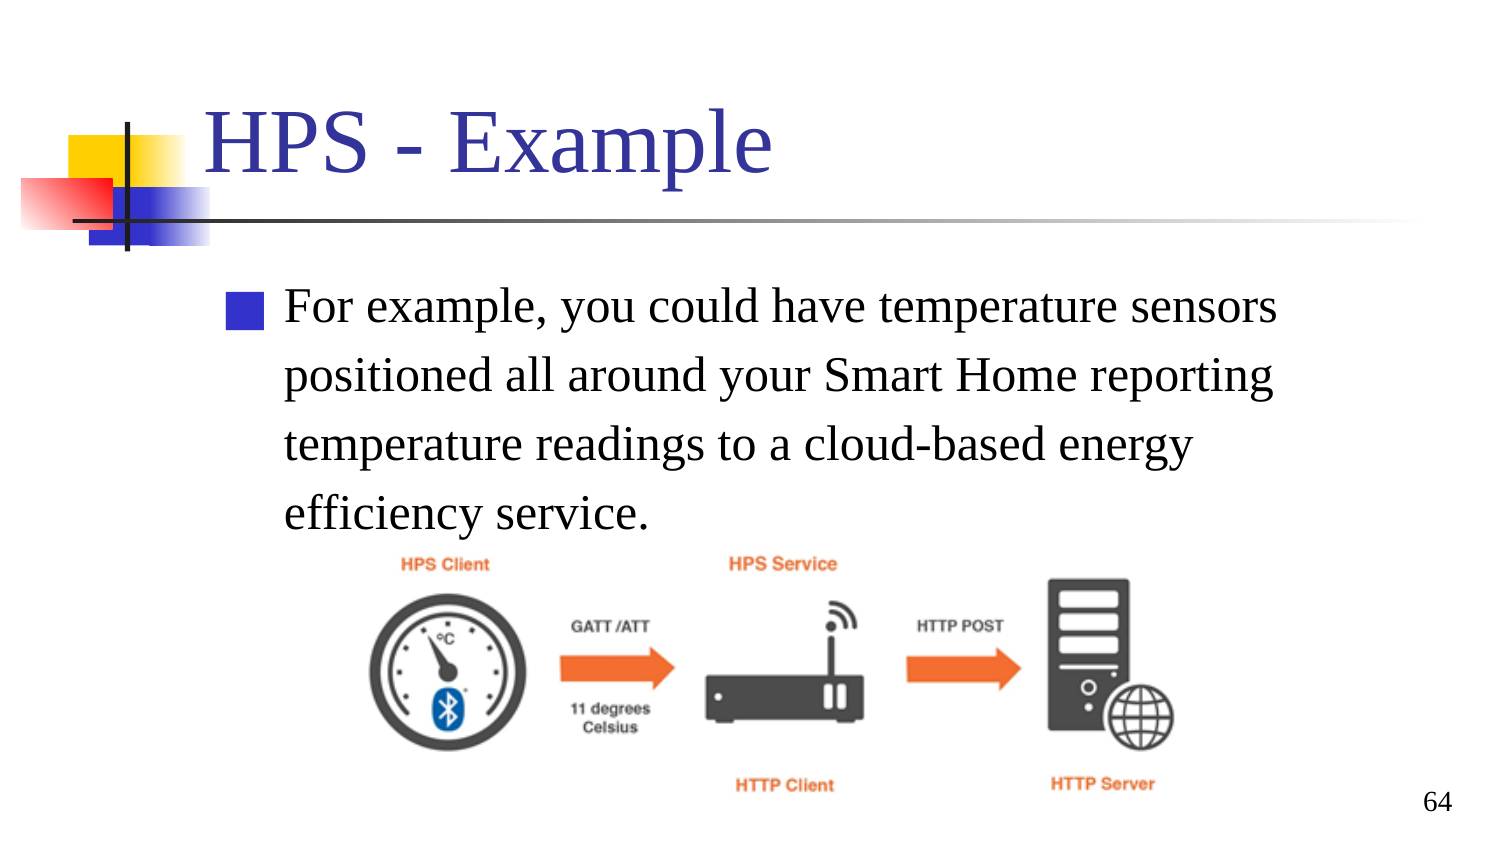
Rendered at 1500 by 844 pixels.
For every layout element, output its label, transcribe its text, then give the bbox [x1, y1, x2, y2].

title HPS - Example [188, 26, 1468, 207]
list For example, you could have temperature sensors positioned all around your Smart Home reporting temperature readings to a cloud-based energy efficiency service. [193, 248, 1349, 802]
picture [345, 544, 1206, 809]
slide_number 64 [1155, 768, 1468, 825]
